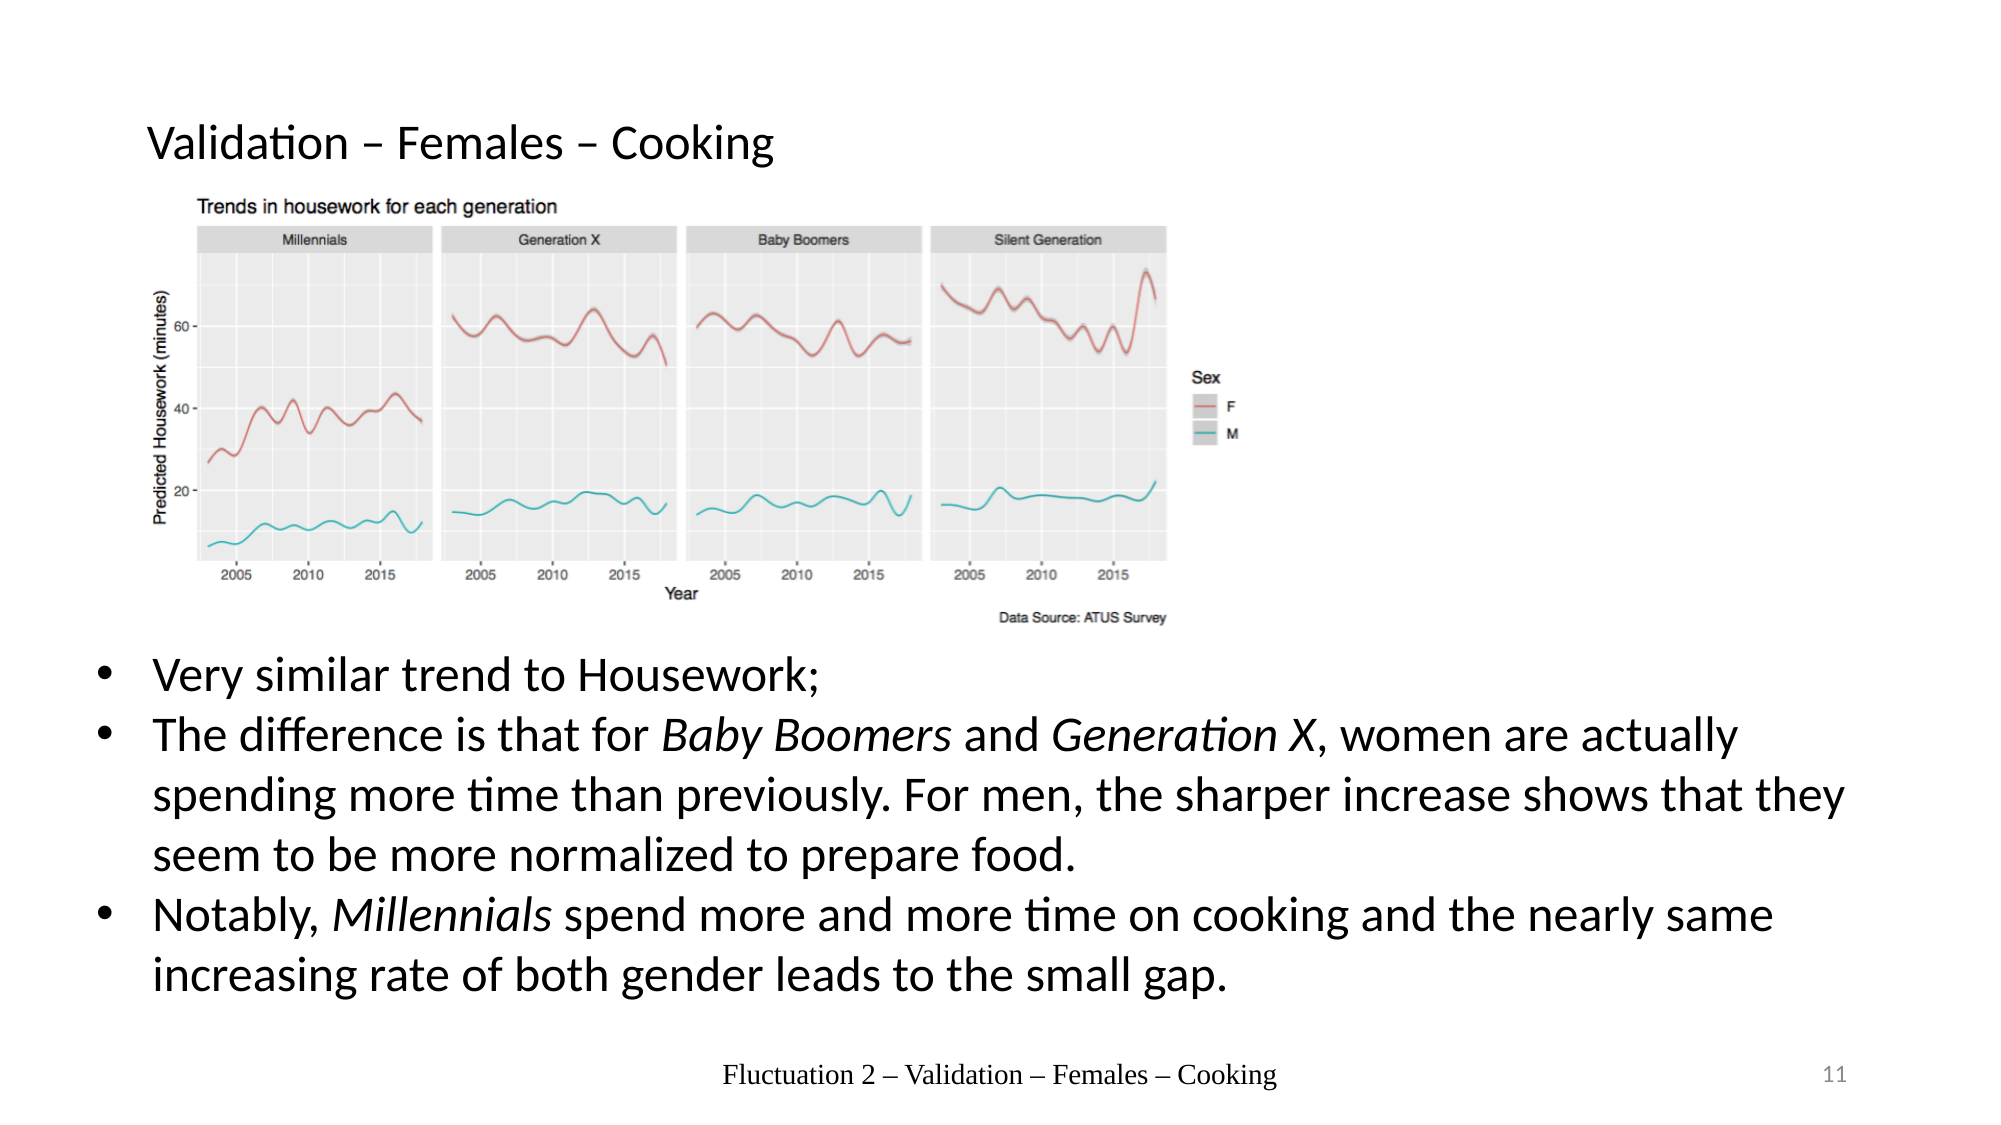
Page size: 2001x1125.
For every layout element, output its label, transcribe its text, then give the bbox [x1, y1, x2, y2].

picture [128, 178, 1277, 635]
text_box Very similar trend to Housework; The difference is that for Baby Boomers and Generation X, women are actually spending more time than previously. For men, the sharper increase shows that they seem to be more normalized to prepare food. Notably, Millennials spend more and more time on cooking and the nearly same increasing rate of both gender leads to the small gap. [81, 634, 1863, 1010]
text_box Validation – Females – Cooking [132, 102, 790, 178]
slide_number 11 [1412, 1042, 1863, 1103]
footer Fluctuation 2 – Validation – Females – Cooking [662, 1042, 1338, 1103]
